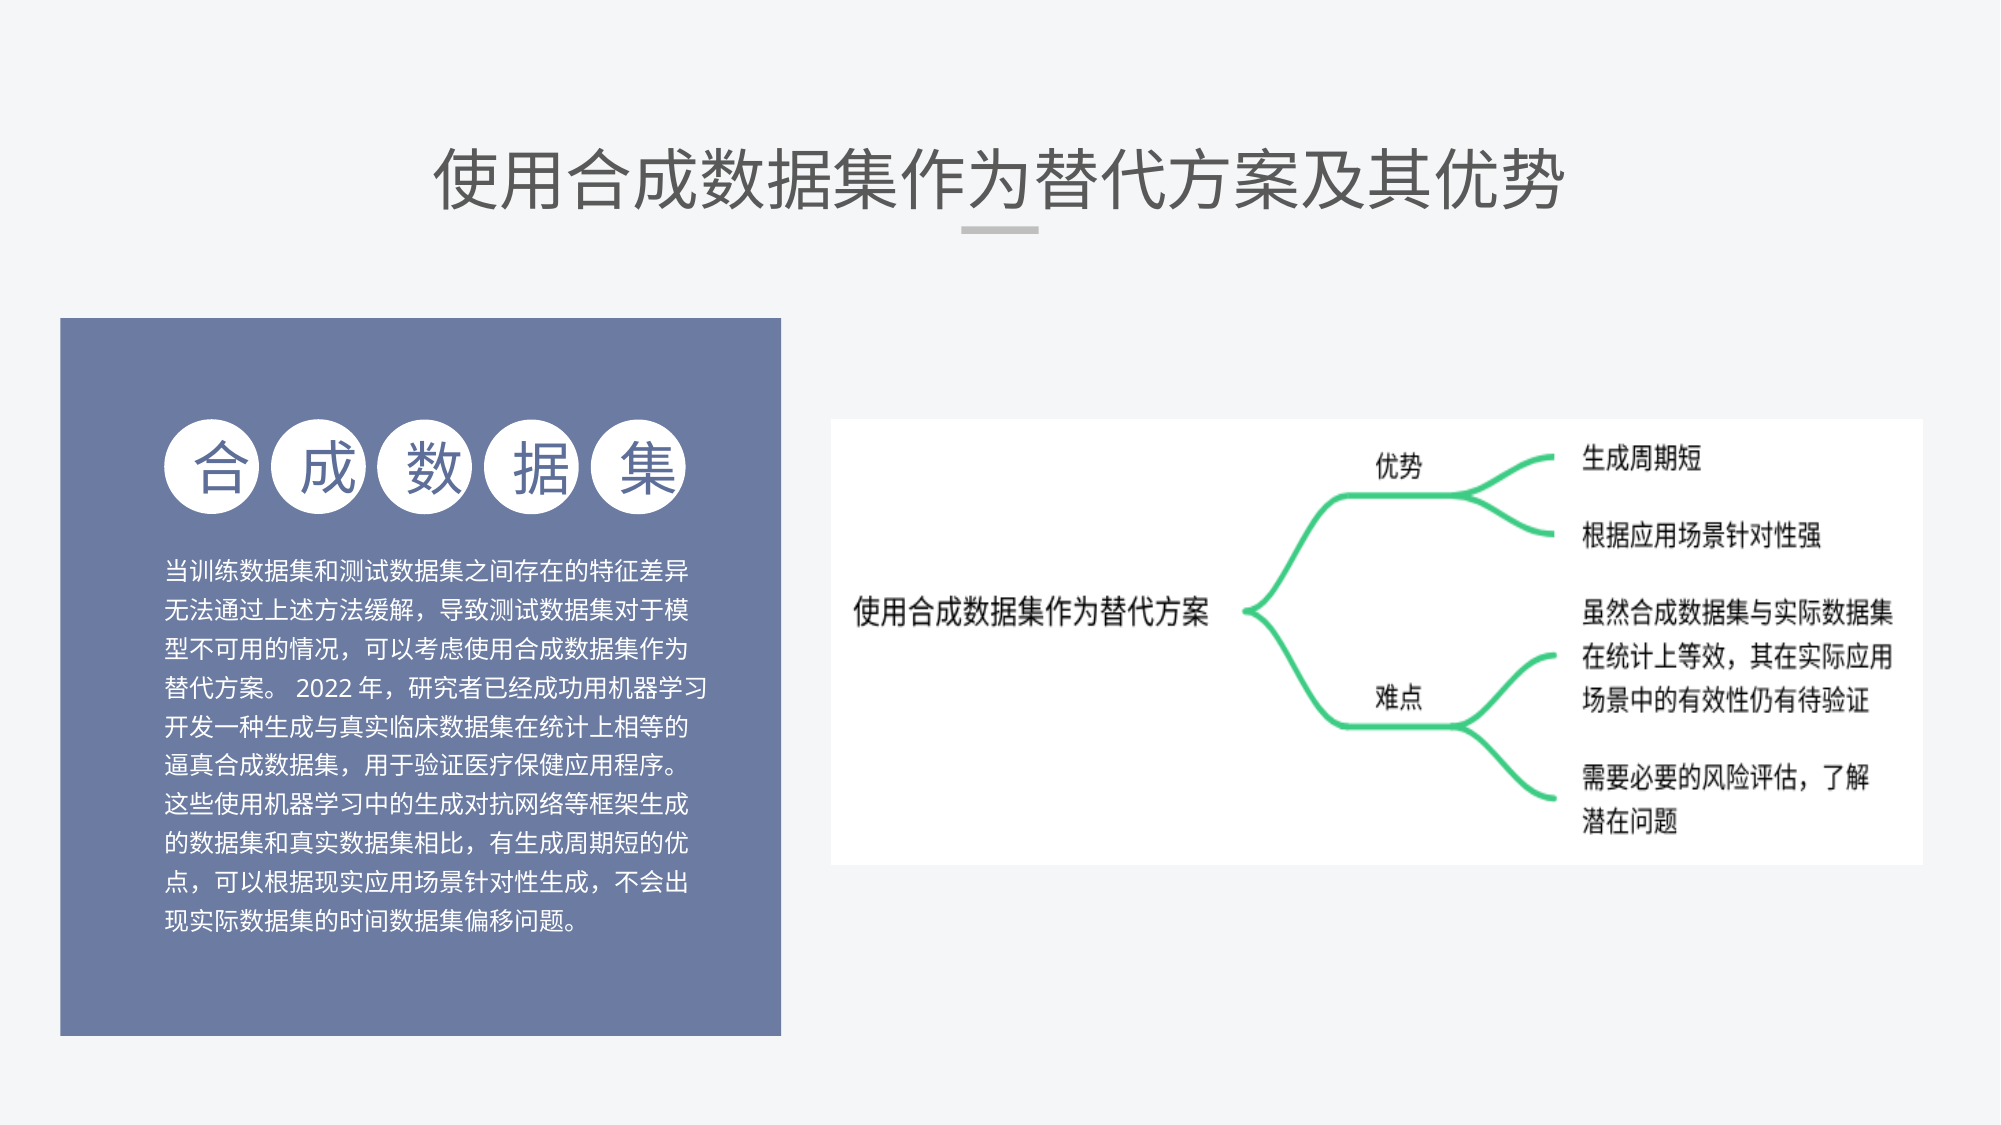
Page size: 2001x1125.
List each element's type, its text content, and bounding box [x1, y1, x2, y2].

text_box [58, 316, 783, 1038]
text_box 使用合成数据集作为替代方案及其优势 [306, 114, 1694, 226]
text_box 成 [268, 417, 368, 517]
text_box 集 [588, 417, 688, 517]
text_box 当训练数据集和测试数据集之间存在的特征差异无法通过上述方法缓解，导致测试数据集对于模型不可用的情况，可以考虑使用合成数据集作为替代方案。2022年，研究者已经成功用机器学习开发一种生成与真实临床数据集在统计上相等的逼真合成数据集，用于验证医疗保健应用程序。这些使用机器学习中的生成对抗网络等框架生成的数据集和真实数据集相比，有生成周期短的优点，可以根据现实应用场景针对性生成，不会出现实际数据集的时间数据集偏移问题。 [150, 538, 726, 943]
text_box 数 [375, 417, 475, 517]
picture [831, 419, 1923, 865]
text_box 合 [162, 417, 262, 517]
text_box 据 [481, 417, 581, 517]
text_box [959, 224, 1041, 236]
